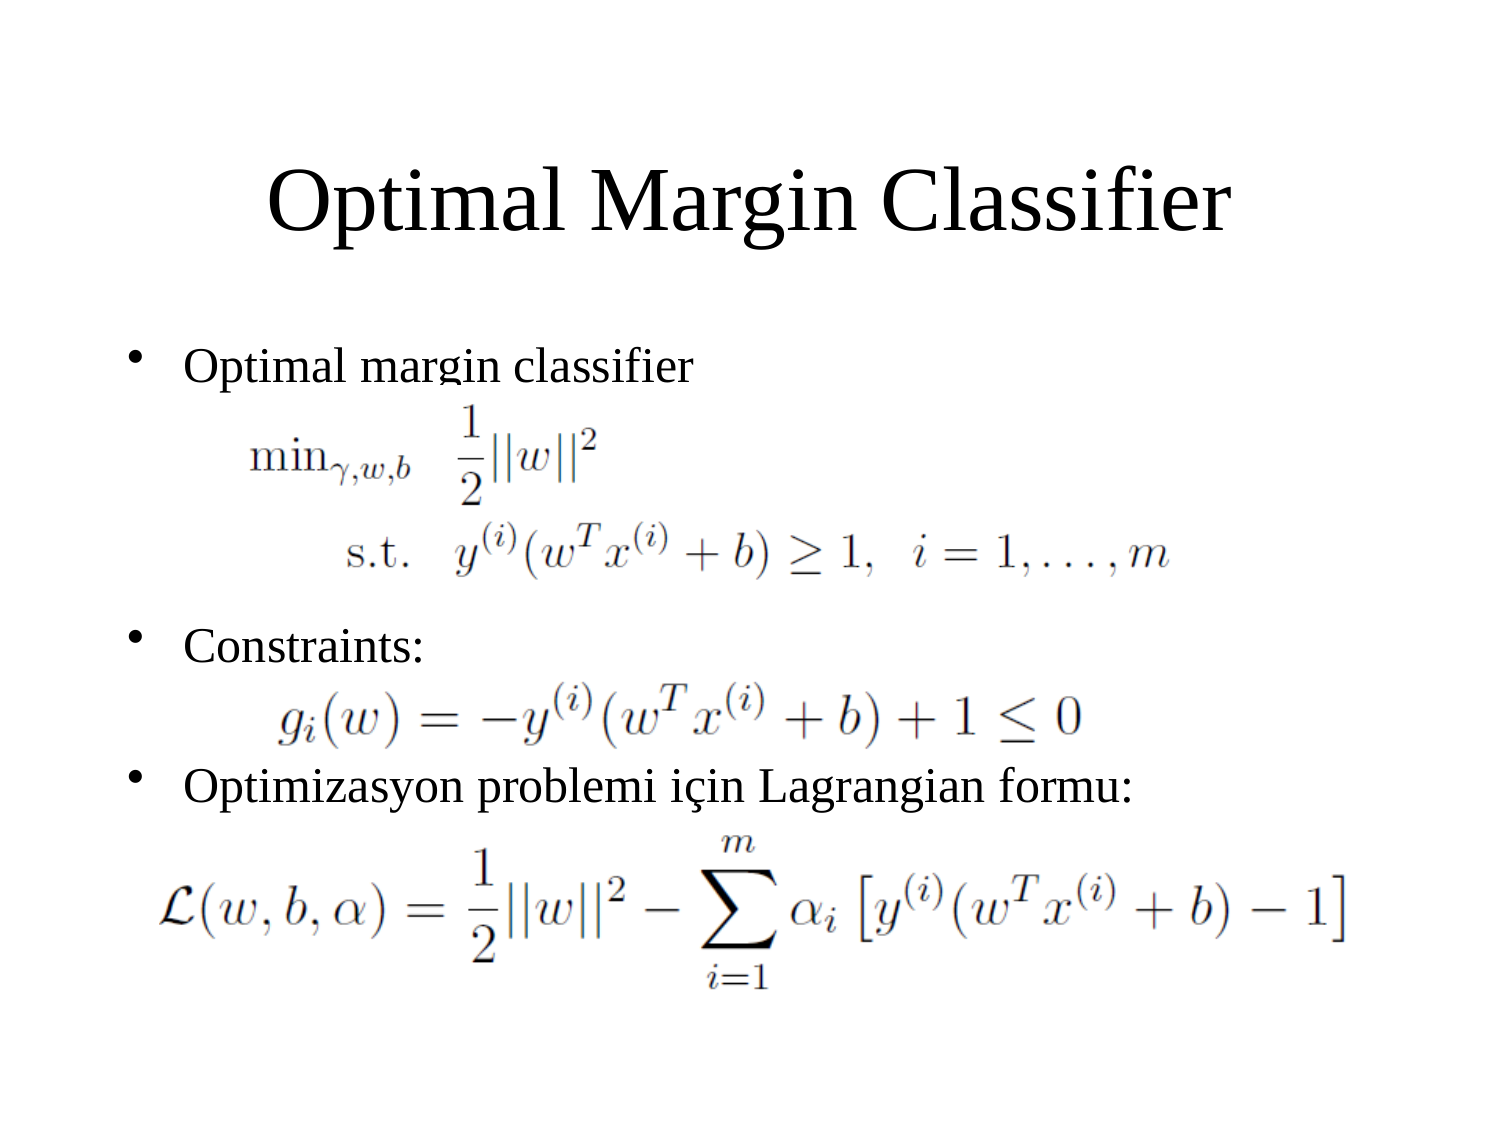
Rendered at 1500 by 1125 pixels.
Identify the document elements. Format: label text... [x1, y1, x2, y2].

list Optimal margin classifier Constraints: Optimizasyon problemi için Lagrangian formu: [112, 324, 1412, 1001]
picture [241, 385, 1172, 595]
picture [265, 668, 1085, 757]
title Optimal Margin Classifier [112, 99, 1388, 288]
picture [159, 833, 1352, 994]
